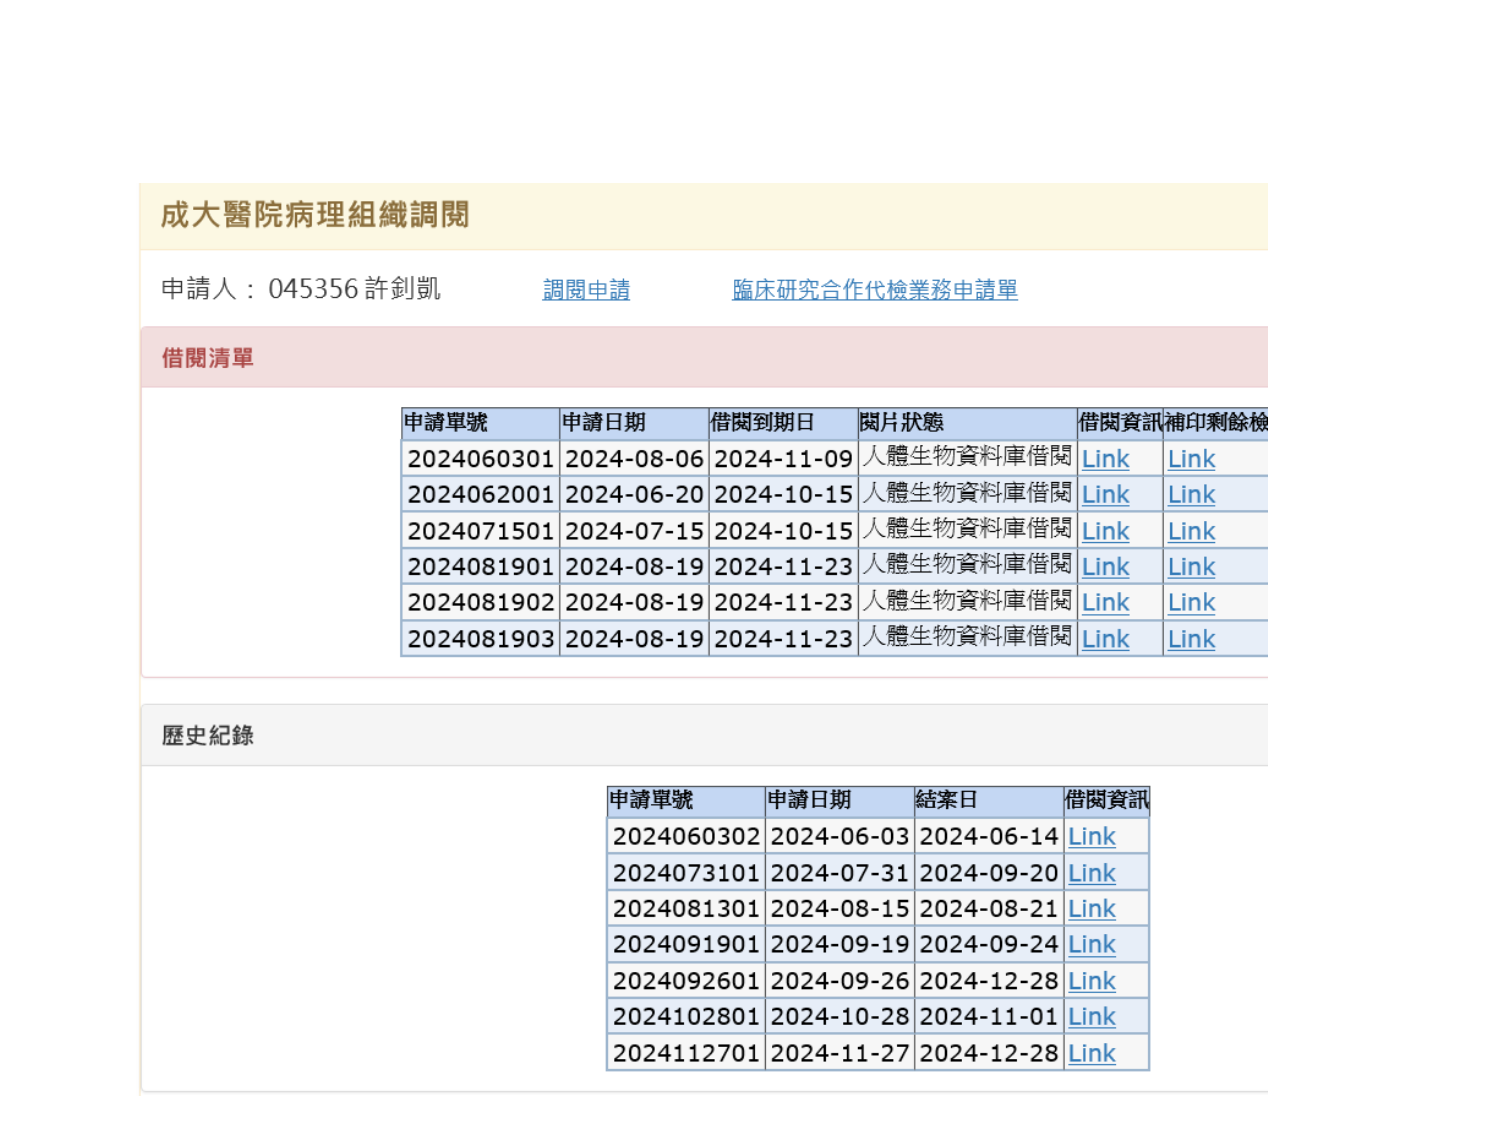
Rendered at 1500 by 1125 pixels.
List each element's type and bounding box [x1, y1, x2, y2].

picture [126, 183, 1268, 1096]
